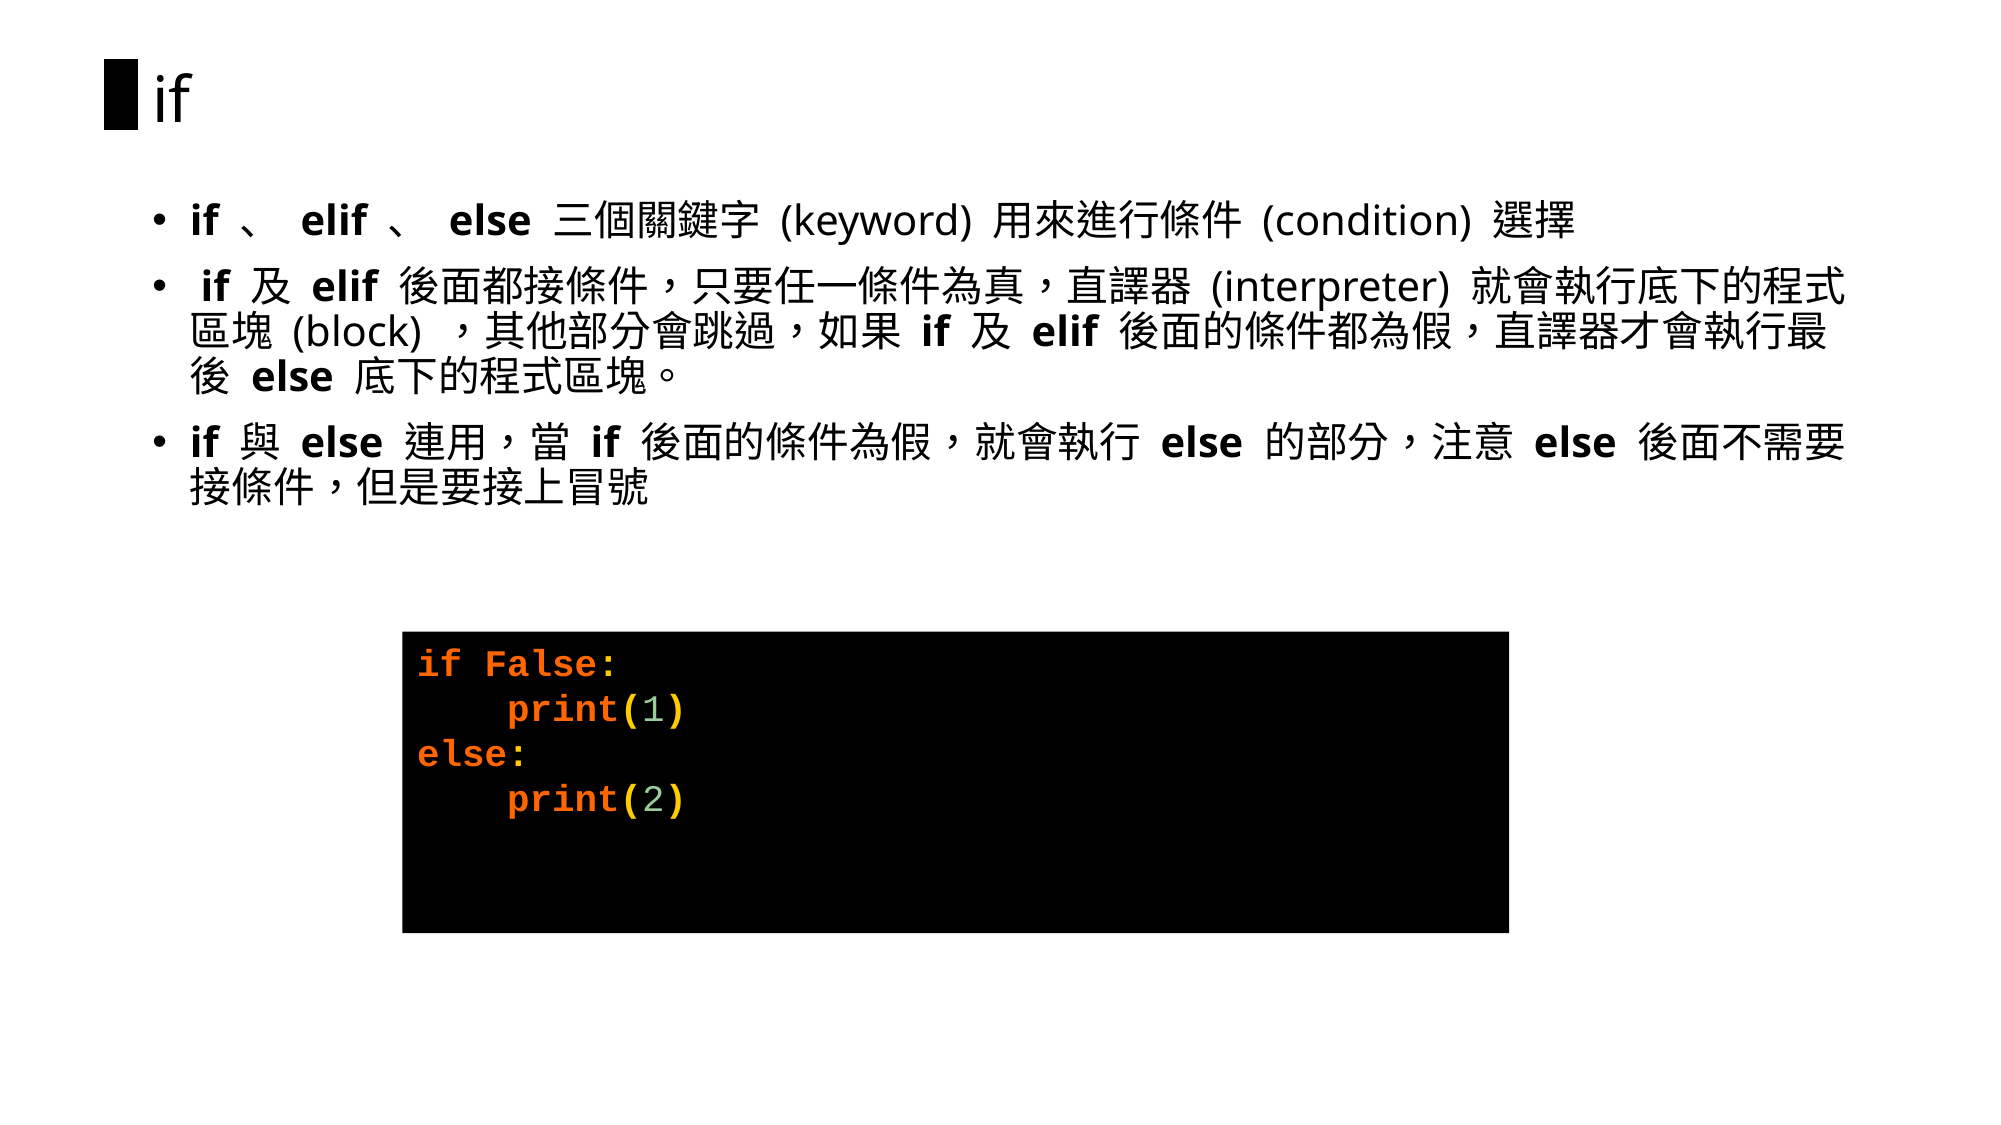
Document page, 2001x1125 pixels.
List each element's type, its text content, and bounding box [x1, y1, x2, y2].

list if 、 elif 、 else 三個關鍵字 (keyword) 用來進行條件 (condition) 選擇 if 及 elif 後面都接條件，只要任一條件為真，直譯器 (interpreter) 就會執行底下的程式區塊 (block) ，其他部分會跳過，如果 if 及 elif 後面的條件都為假，直譯器才會執行最後 else 底下的程式區塊。 if 與 else 連用，當 if 後面的條件為假，就會執行 else 的部分，注意 else 後面不需要接條件，但是要接上冒號 [137, 191, 1863, 1014]
text_box if False: print(1) else: print(2) [402, 631, 1510, 934]
title if [137, 59, 1863, 145]
